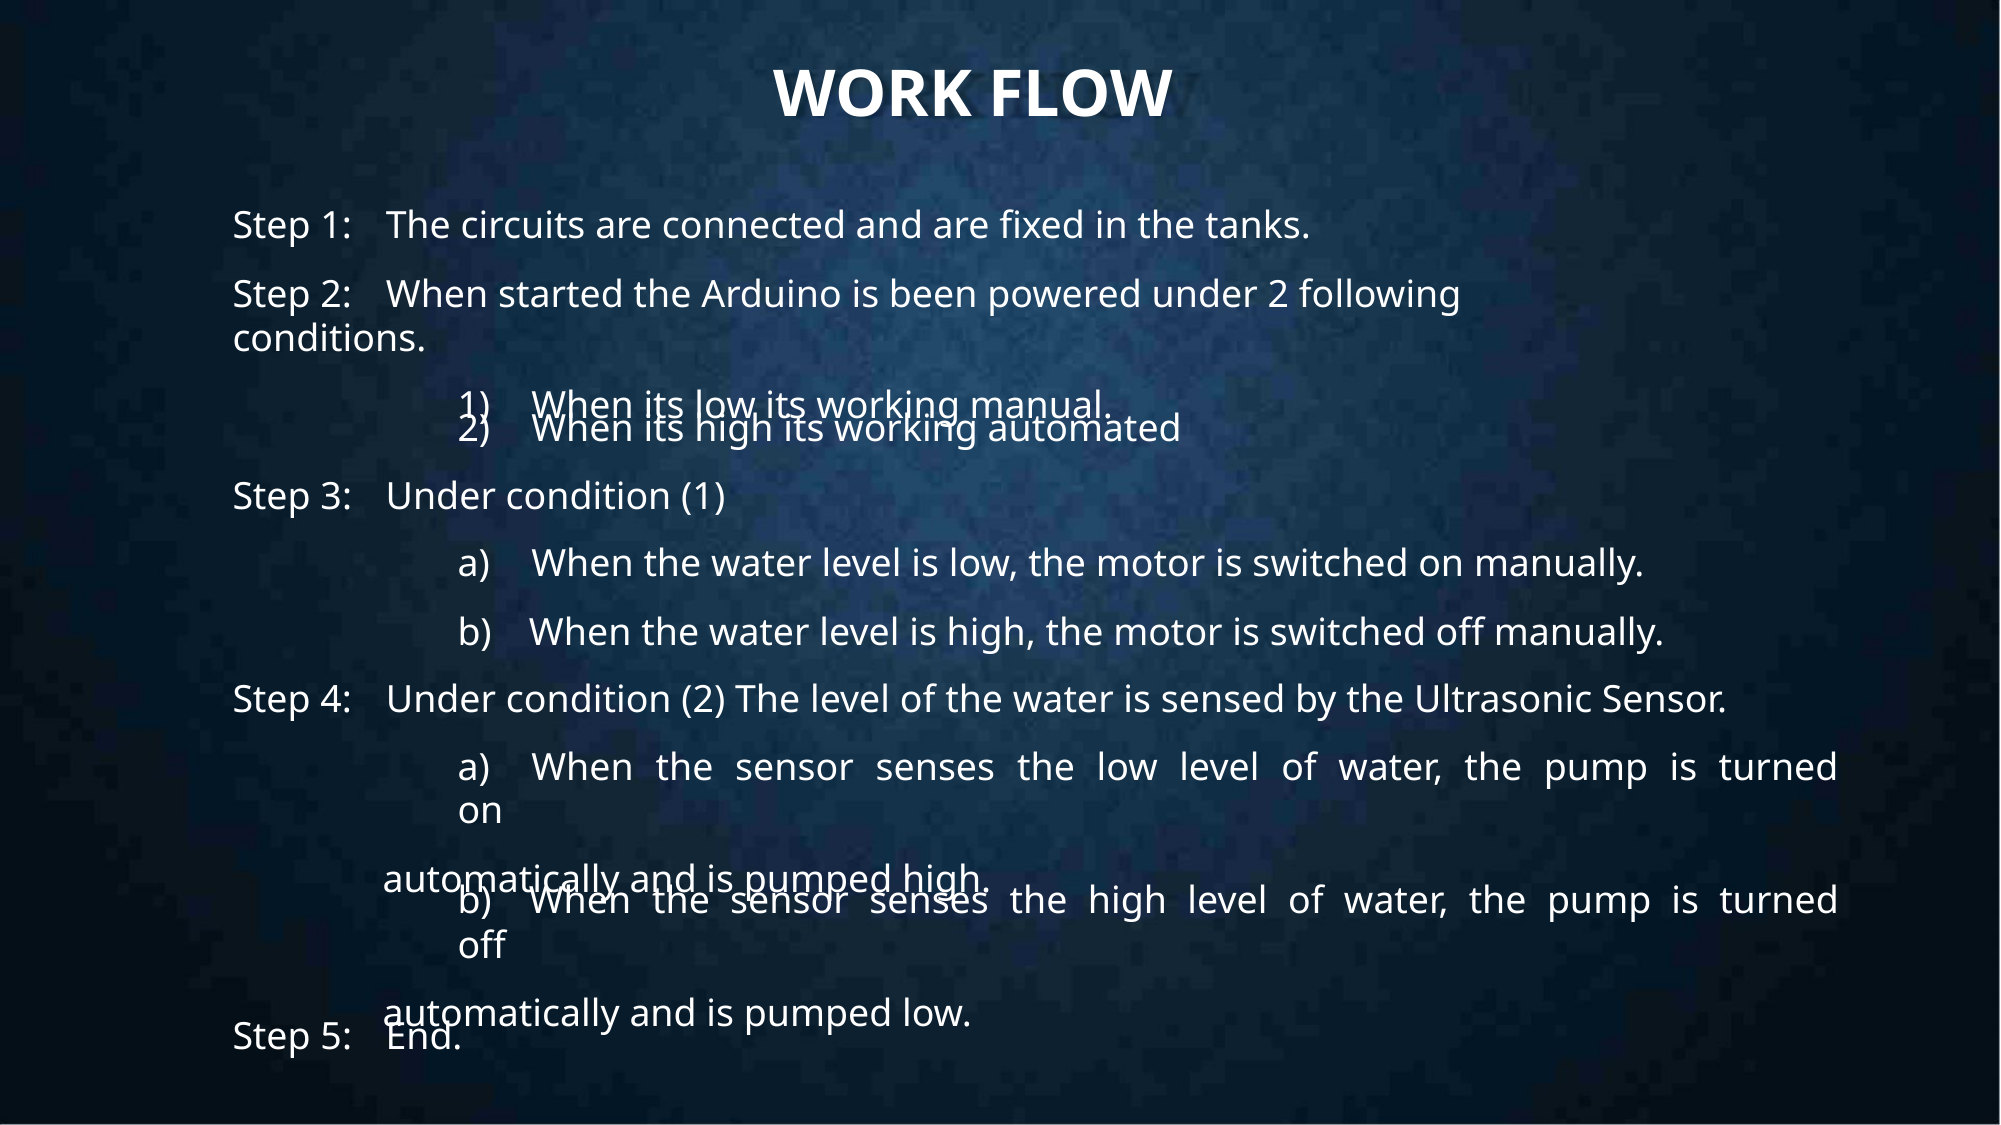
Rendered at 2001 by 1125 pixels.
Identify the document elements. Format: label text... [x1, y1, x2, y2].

text_box [0, 0, 2000, 1125]
text_box Step 5: End. [232, 1012, 487, 1057]
text_box Step 1: The circuits are connected and are fixed in the tanks. Step 2: When started the Arduino is been powered under 2 following conditions. 1) When its low its working manual. [232, 202, 1665, 427]
text_box 2) When its high its working automated [457, 405, 1188, 450]
text_box b) When the sensor senses the high level of water, the pump is turned off automatically and is pumped low. [382, 877, 1901, 1034]
text_box WORK FLOW [773, 53, 1233, 130]
text_box a) When the water level is low, the motor is switched on manually. b) When the water level is high, the motor is switched off manually. Step 4: Under condition (2) The level of the water is sensed by the Ultrasonic Sensor. a) When the sensor senses the low level of water, the pump is turned on automatically and is pumped high. [232, 540, 1901, 900]
text_box Step 3: Under condition (1) [232, 472, 744, 517]
